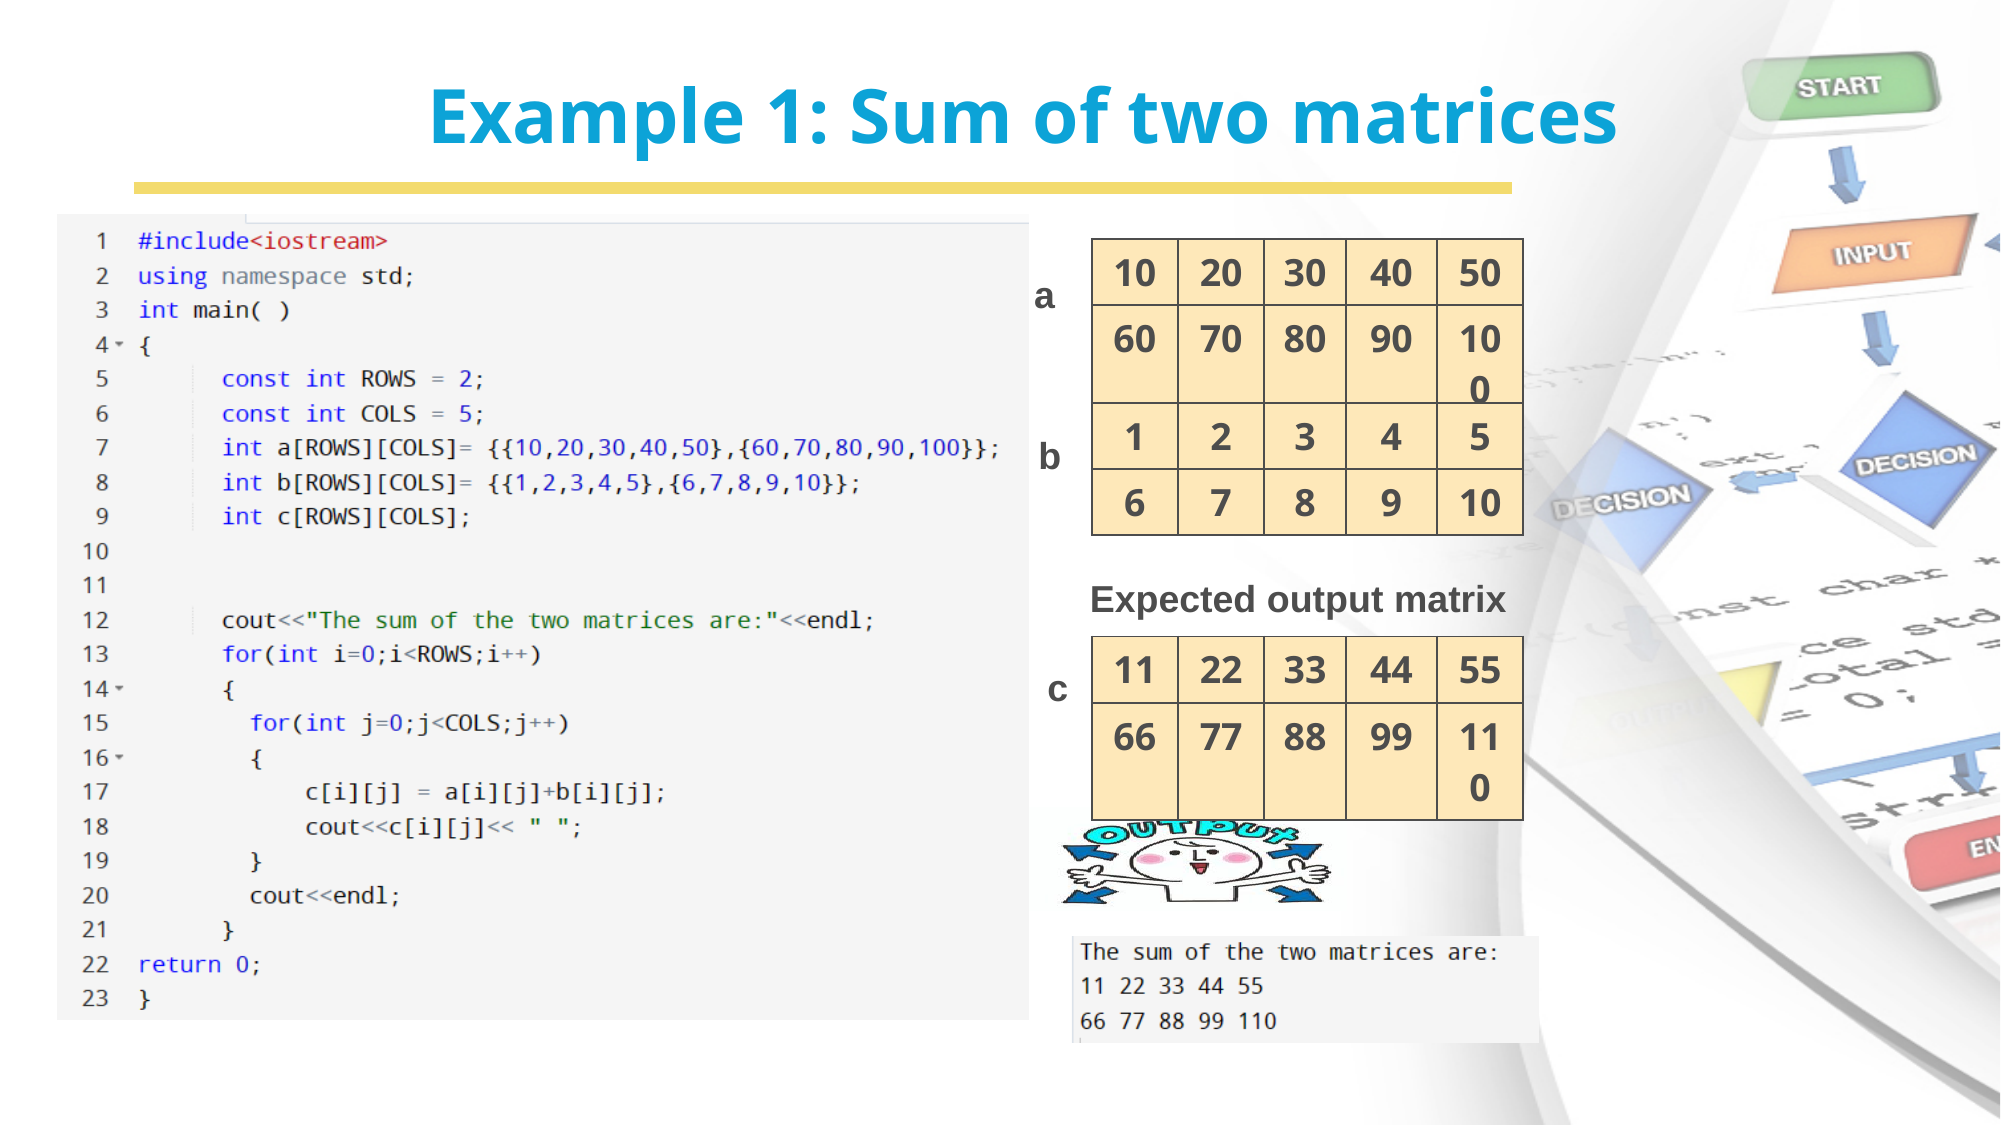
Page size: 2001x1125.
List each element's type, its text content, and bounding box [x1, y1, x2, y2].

table_cell 88 [1265, 704, 1345, 806]
table_header 1 [1093, 404, 1177, 468]
title Example 1: Sum of two matrices [133, 42, 1914, 186]
table_header 11 [1093, 637, 1177, 702]
table_header 2 [1179, 404, 1263, 468]
text_box c [1032, 656, 1085, 717]
text_box Expected output matrix [1075, 567, 1524, 627]
table_cell 66 [1093, 704, 1177, 806]
table_cell 8 [1265, 470, 1345, 534]
table_cell 10 [1438, 470, 1522, 534]
table_cell 110 [1438, 704, 1522, 819]
picture [0, 0, 2001, 1125]
table_cell 100 [1438, 306, 1522, 402]
table_cell 9 [1347, 470, 1436, 534]
table_header 33 [1265, 637, 1345, 702]
table_cell 60 [1093, 306, 1177, 402]
table_header 22 [1179, 637, 1263, 702]
table_cell 90 [1347, 306, 1436, 402]
table_header 20 [1179, 240, 1263, 304]
table_cell 70 [1179, 306, 1263, 402]
table_header 50 [1438, 240, 1522, 304]
table_header 10 [1093, 240, 1177, 304]
text_box a [1030, 263, 1072, 324]
table_header 40 [1347, 240, 1436, 304]
table_cell 80 [1265, 306, 1345, 402]
table_header 5 [1438, 404, 1522, 468]
table_header 55 [1438, 637, 1522, 702]
table_cell 6 [1093, 470, 1177, 534]
table_header 44 [1347, 637, 1436, 702]
text_box b [1030, 424, 1076, 485]
table_cell 7 [1179, 470, 1263, 534]
table_cell 77 [1179, 704, 1263, 806]
table_header 3 [1265, 404, 1345, 468]
table_header 30 [1265, 240, 1345, 304]
table_cell 99 [1347, 704, 1436, 819]
table_header 4 [1347, 404, 1436, 468]
